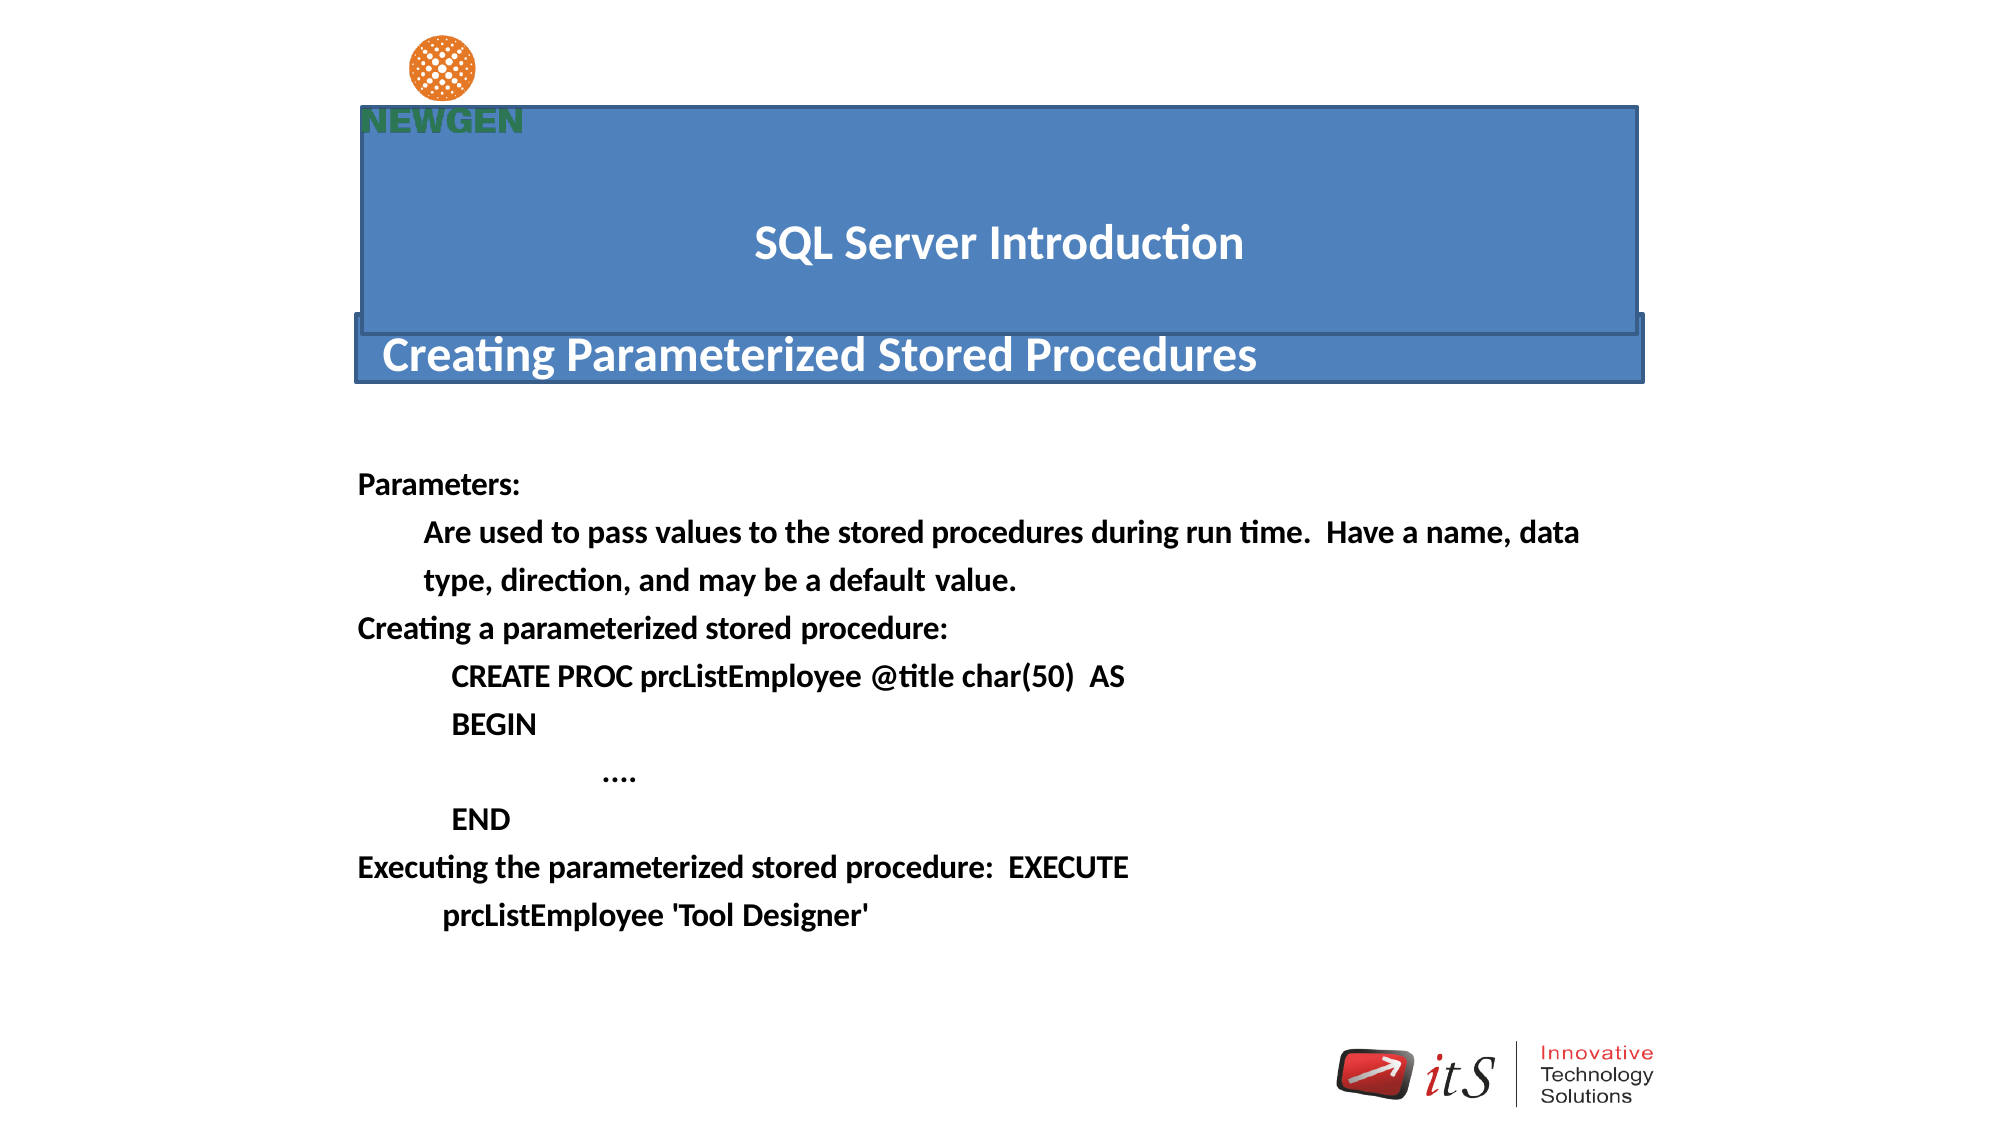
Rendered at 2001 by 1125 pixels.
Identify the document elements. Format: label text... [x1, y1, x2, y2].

text_box Parameters: Are used to pass values to the stored procedures during run time. Have a name, data type, direction, and may be a default value. Creating a parameterized stored procedure: CREATE PROC prcListEmployee @title char(50) AS BEGIN .... END Executing the parameterized stored procedure: EXECUTE prcListEmployee 'Tool Designer' [355, 451, 1631, 934]
title SQL Server Introduction [362, 107, 1638, 334]
text_box [1332, 1037, 1662, 1109]
text_box Creating Parameterized Stored Procedures [355, 314, 1644, 382]
picture [362, 35, 522, 133]
